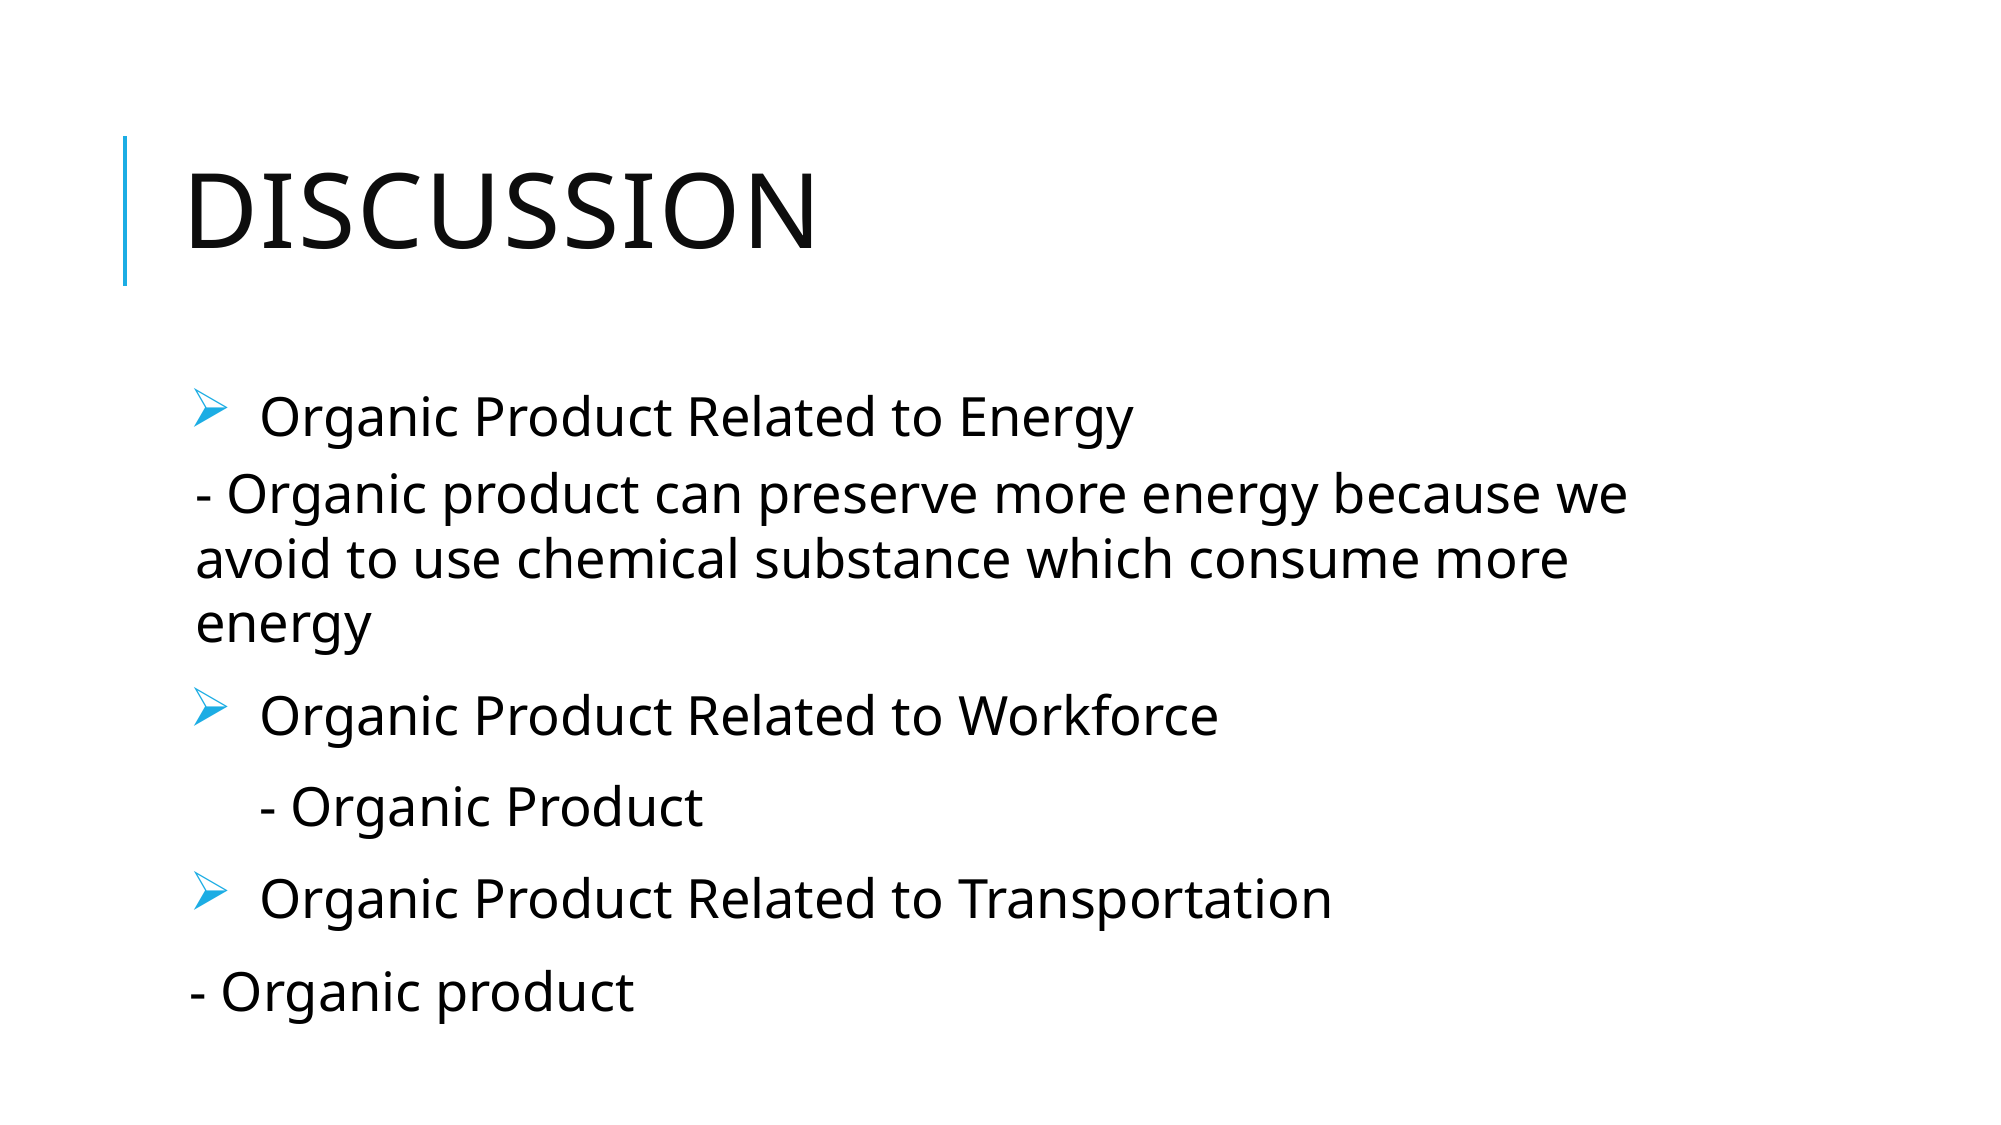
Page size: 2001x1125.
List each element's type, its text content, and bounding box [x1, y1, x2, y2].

title Discussion [168, 96, 1763, 342]
list Organic Product Related to Energy - Organic product can preserve more energy because we avoid to use chemical substance which consume more energy Organic Product Related to Workforce - Organic Product Organic Product Related to Transportation - Organic product [168, 375, 1763, 1035]
